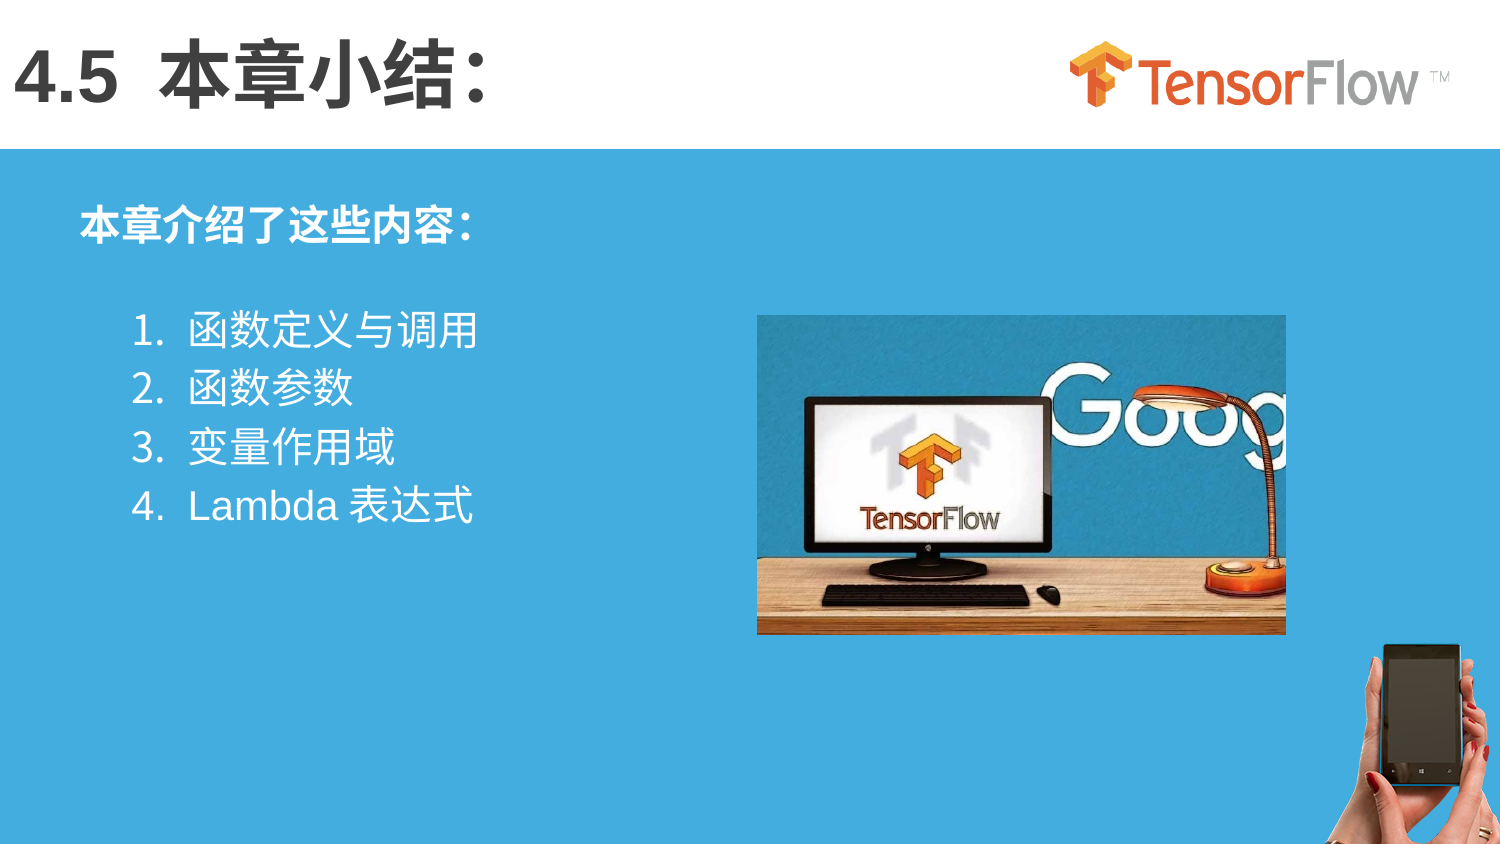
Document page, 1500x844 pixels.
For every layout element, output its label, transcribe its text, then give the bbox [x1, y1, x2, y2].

list 函数定义与调用 函数参数 变量作用域 Lambda表达式 [66, 296, 1461, 788]
title 4.5 本章小结： [0, 0, 1500, 146]
picture [0, 15, 1500, 844]
list 本章介绍了这些内容： [64, 185, 1459, 262]
